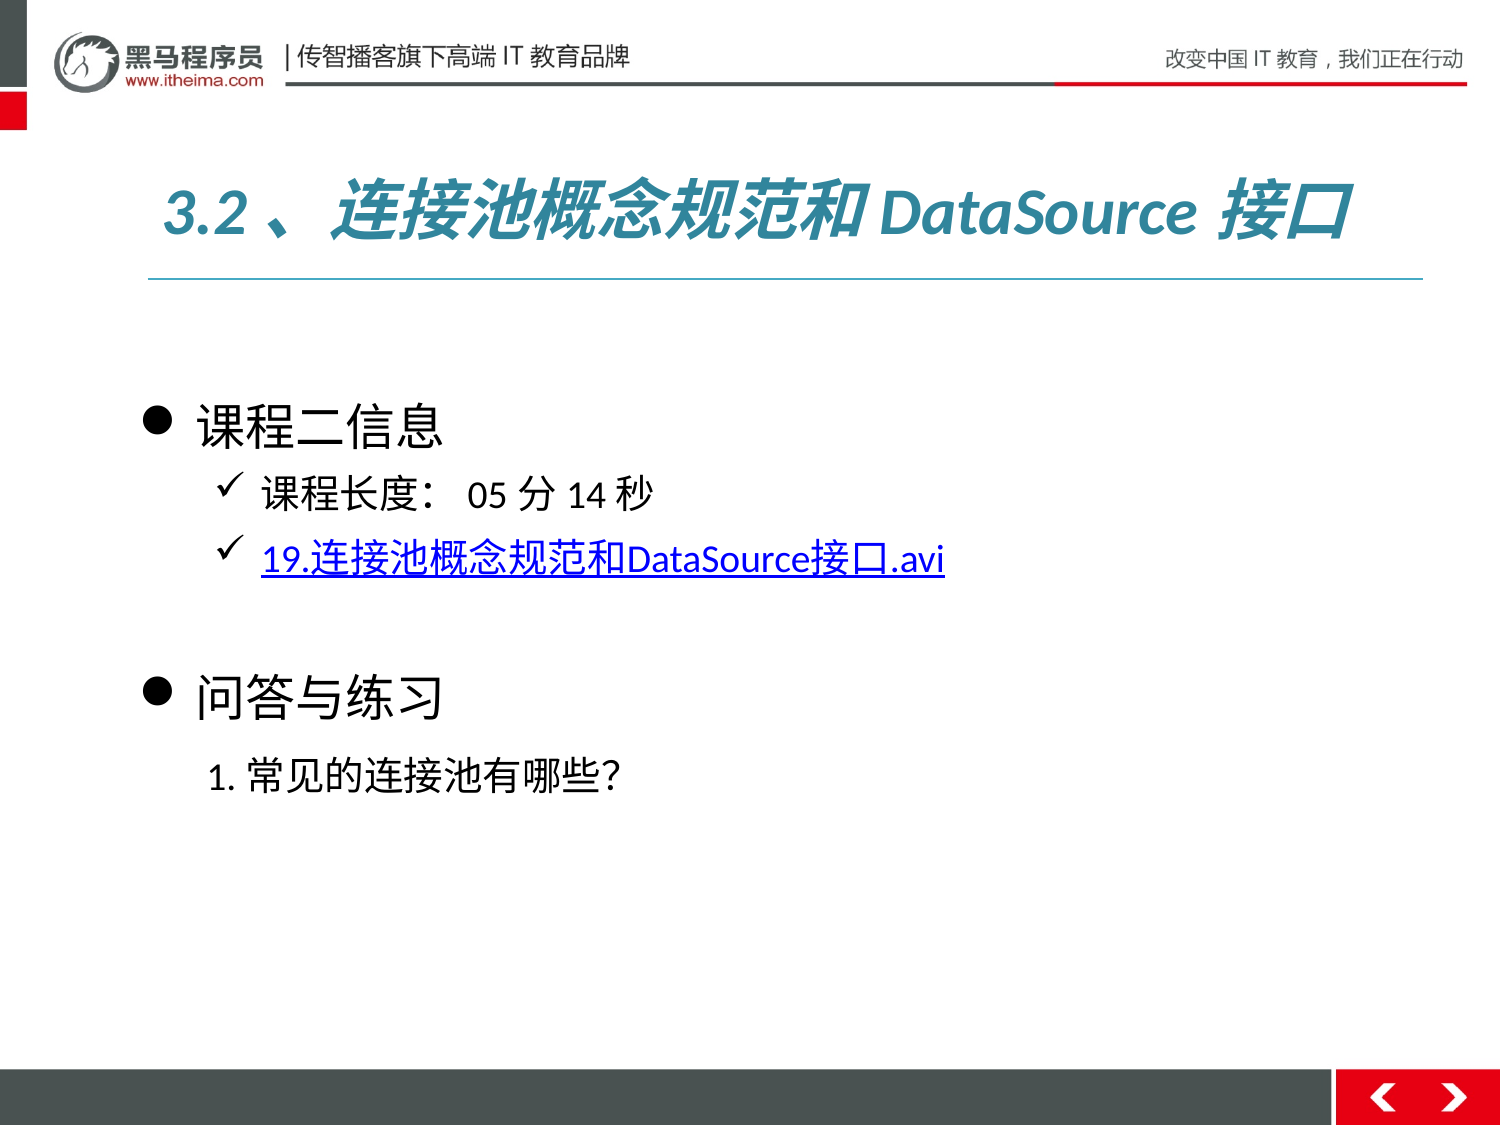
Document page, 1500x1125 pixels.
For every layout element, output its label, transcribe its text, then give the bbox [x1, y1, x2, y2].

text_box 课程二信息 课程长度：05分14秒 19.连接池概念规范和DataSource接口.avi 问答与练习 1.常见的连接池有哪些？ [123, 315, 1387, 1024]
title 3.2、连接池概念规范和DataSource接口 [123, 160, 1387, 315]
picture [0, 0, 1500, 1125]
